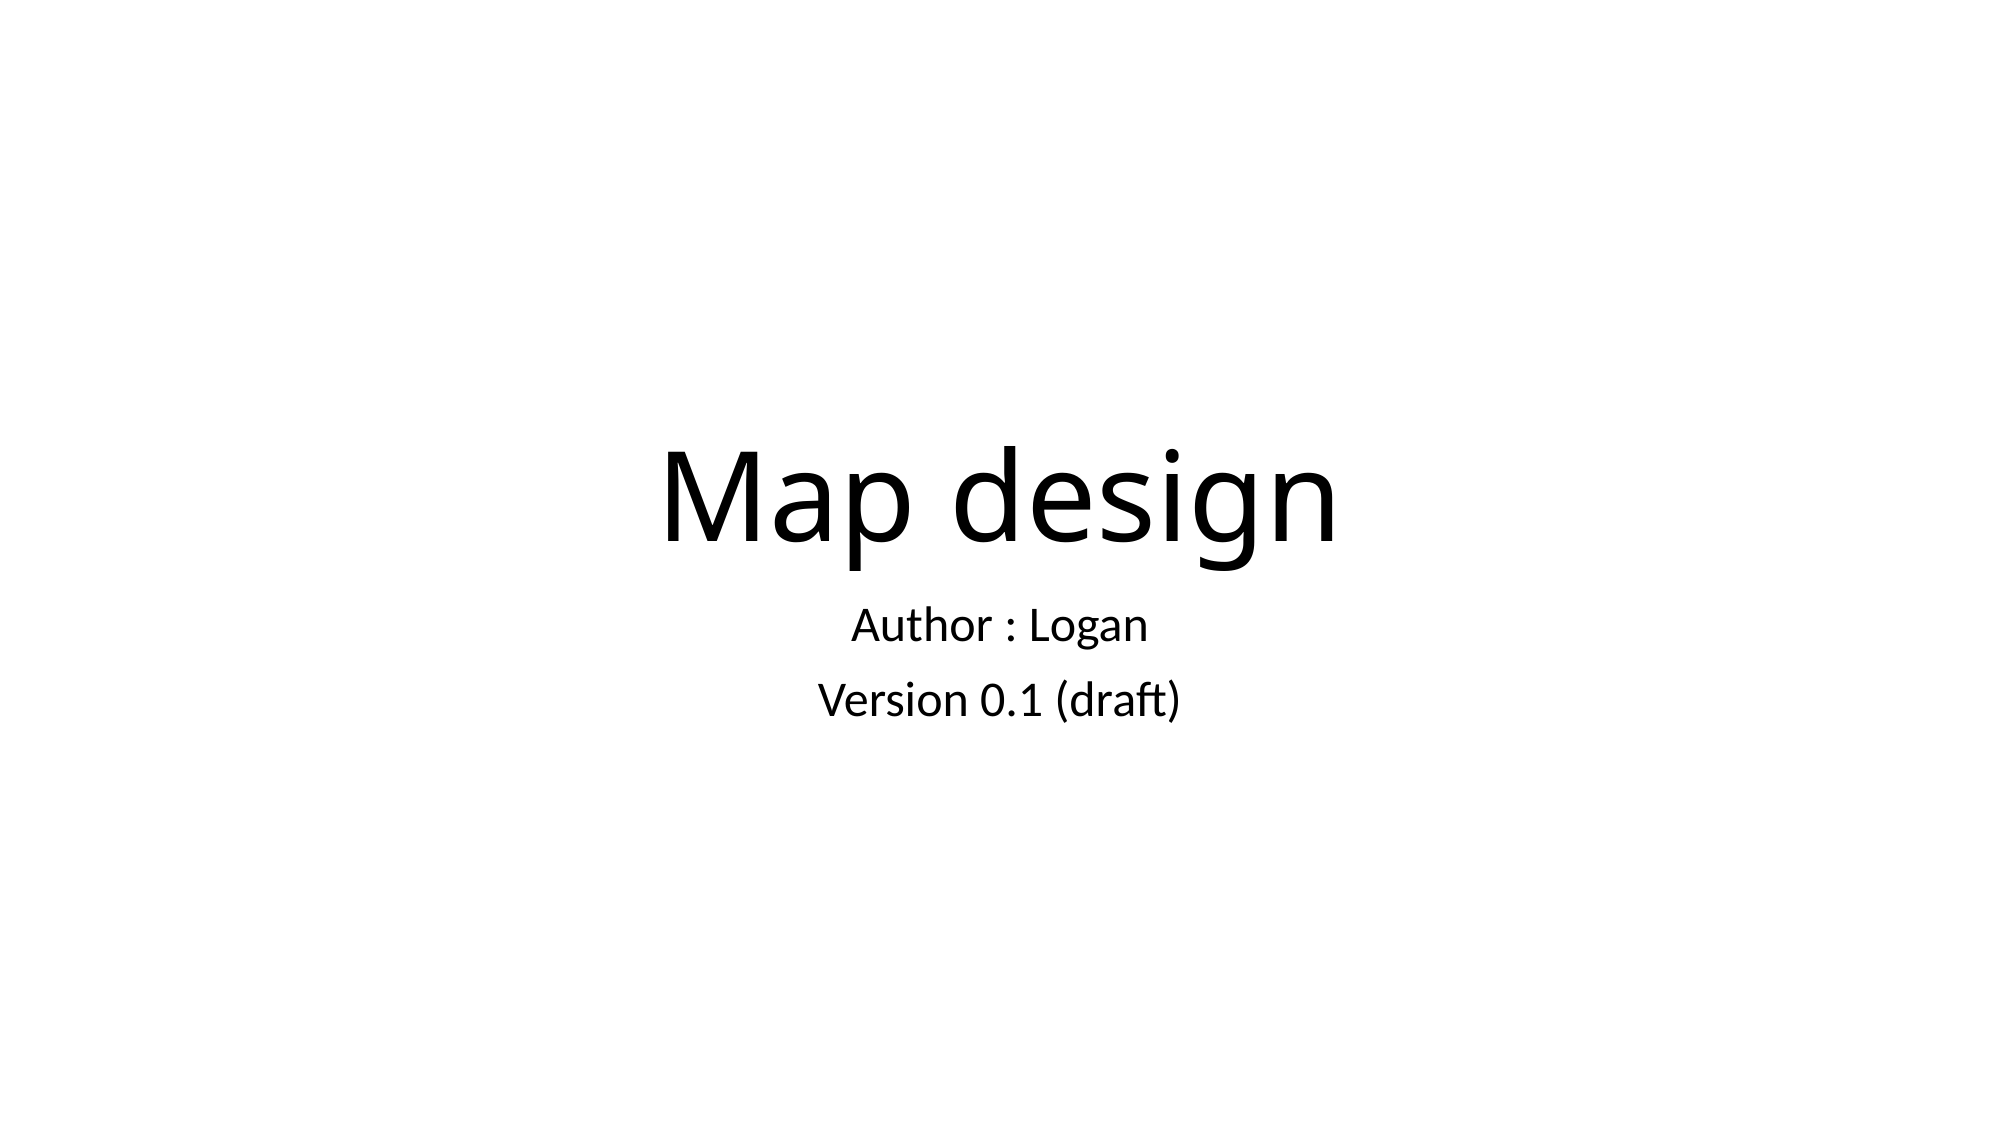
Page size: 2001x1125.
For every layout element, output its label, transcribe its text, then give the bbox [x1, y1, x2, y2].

subtitle Author : Logan Version 0.1 (draft) [249, 590, 1750, 863]
title Map design [249, 184, 1750, 576]
